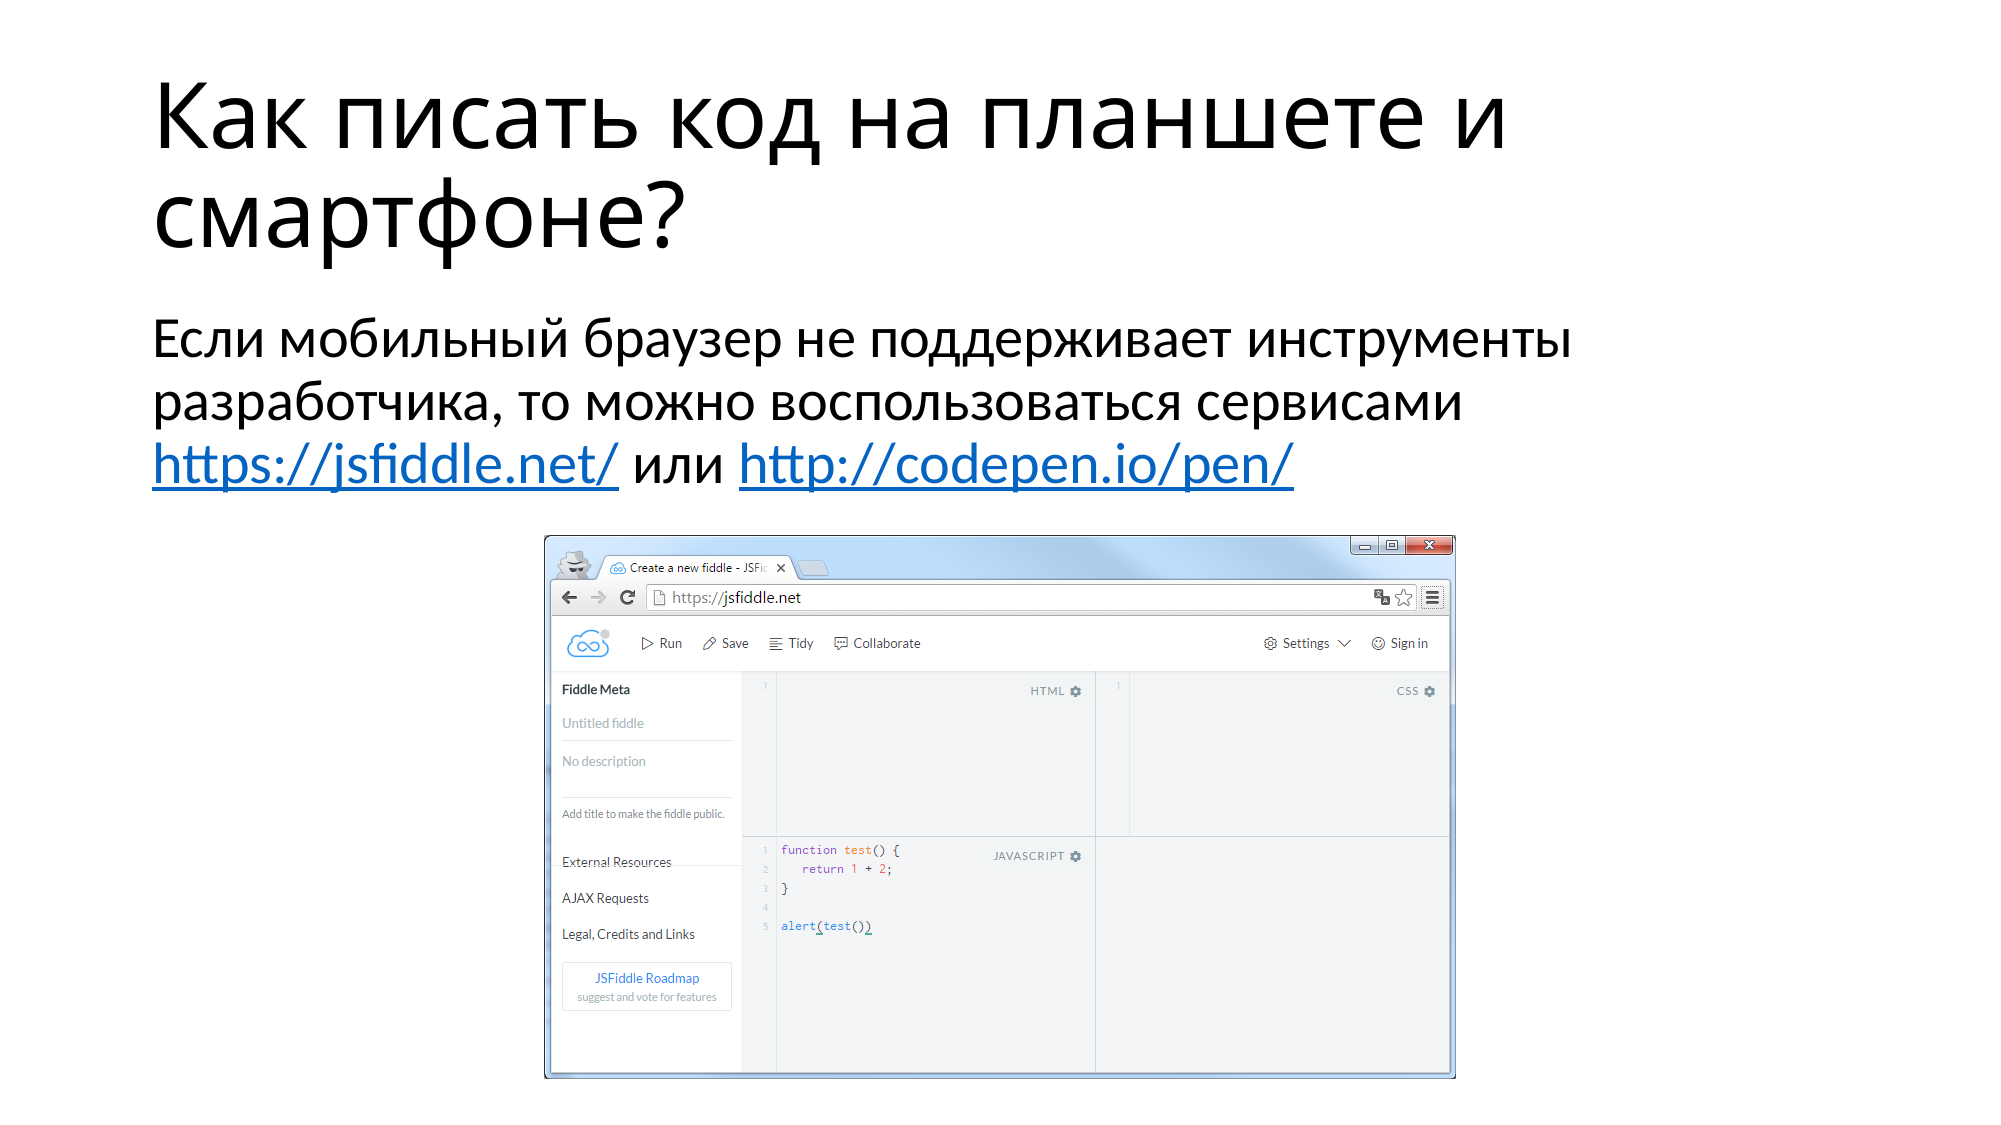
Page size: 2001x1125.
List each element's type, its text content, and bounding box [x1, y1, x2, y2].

list Если мобильный браузер не поддерживает инструменты разработчика, то можно воспользоваться сервисами https://jsfiddle.net/ или http://codepen.io/pen/ [137, 299, 1863, 1014]
title Как писать код на планшете и смартфоне? [137, 59, 1863, 278]
picture [544, 535, 1456, 1079]
